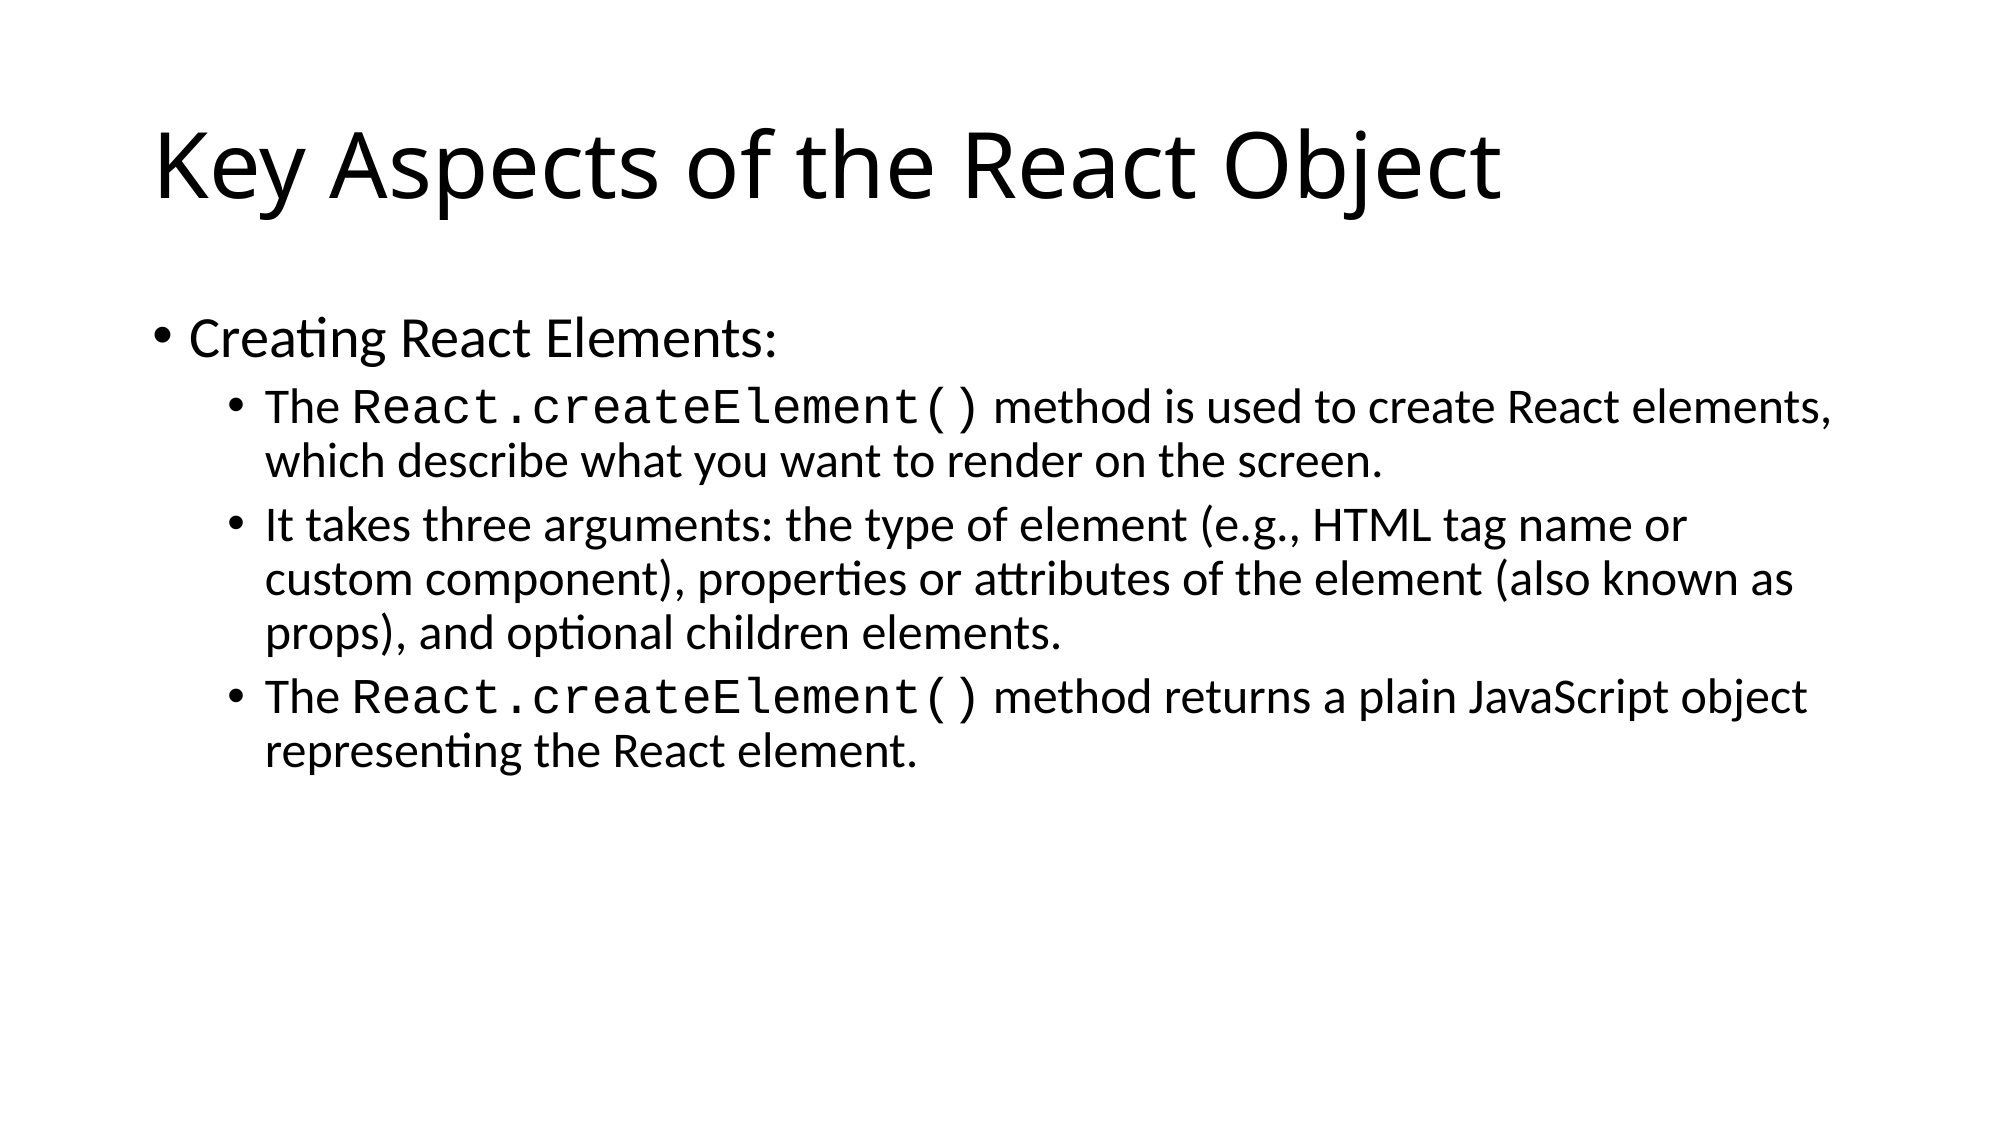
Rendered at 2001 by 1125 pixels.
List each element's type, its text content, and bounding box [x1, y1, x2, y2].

title Key Aspects of the React Object [137, 59, 1863, 278]
list Creating React Elements: The React.createElement() method is used to create React elements, which describe what you want to render on the screen. It takes three arguments: the type of element (e.g., HTML tag name or custom component), properties or attributes of the element (also known as props), and optional children elements. The React.createElement() method returns a plain JavaScript object representing the React element. [137, 299, 1863, 1014]
